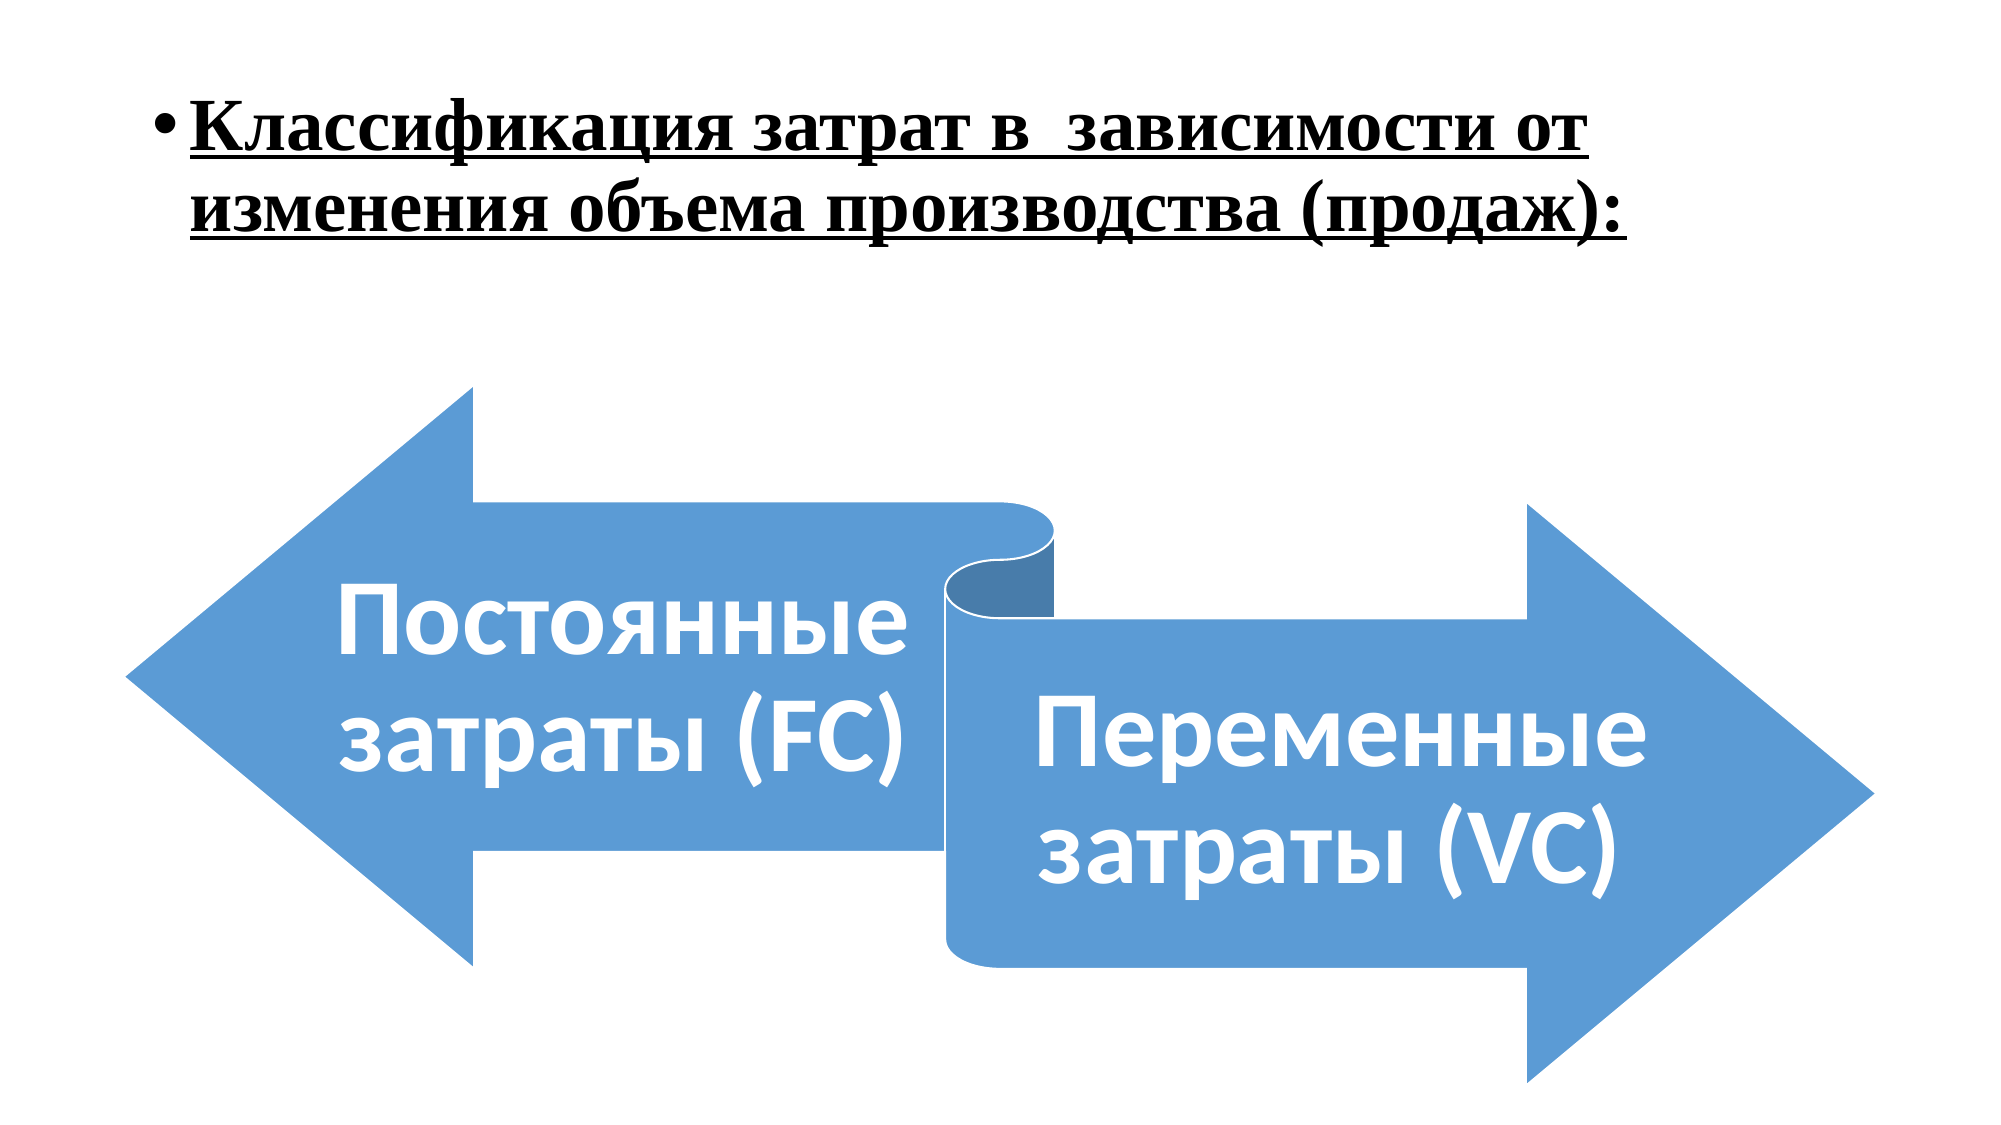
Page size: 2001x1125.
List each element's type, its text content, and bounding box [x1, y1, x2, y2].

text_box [119, 384, 1881, 1086]
list Классификация затрат в зависимости от изменения объема производства (продаж): [137, 78, 1863, 384]
